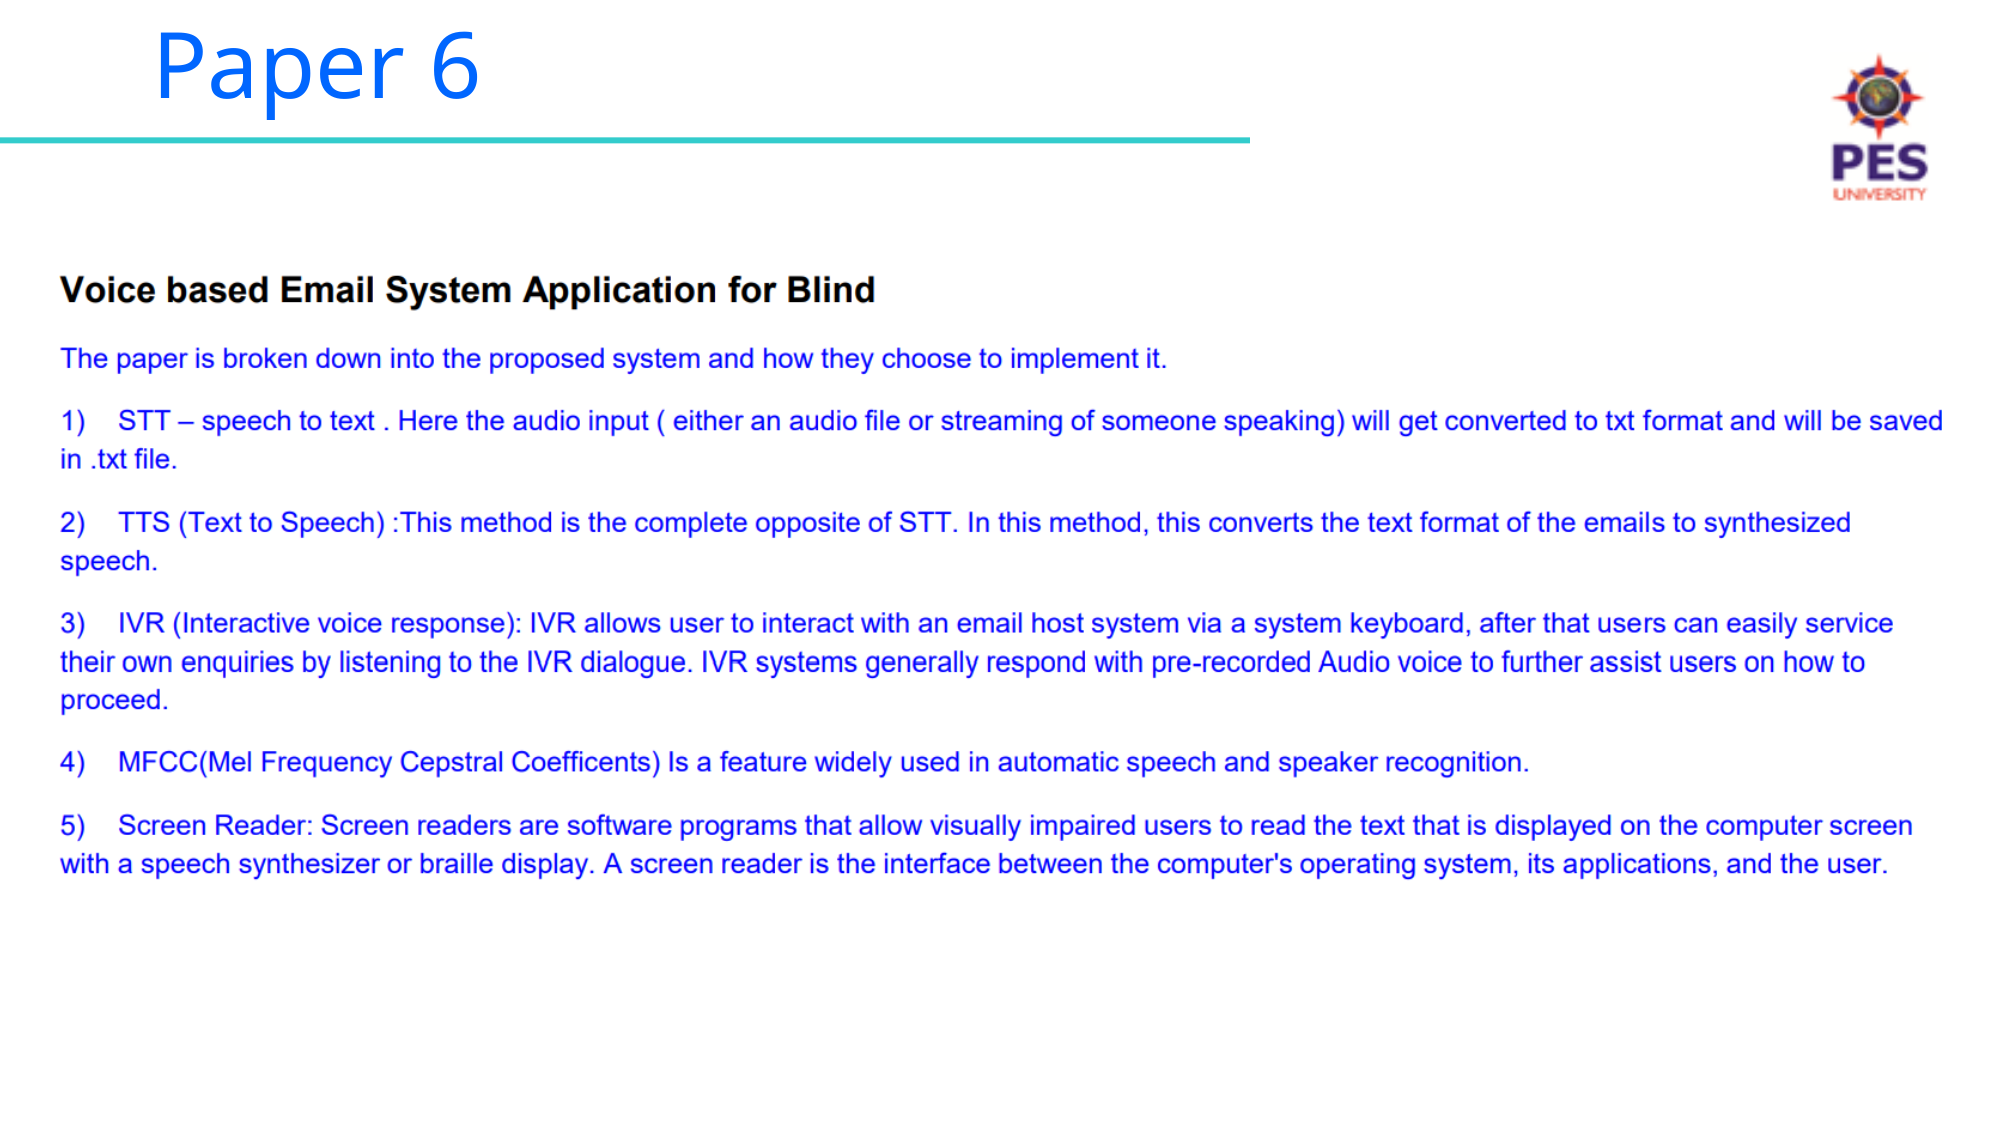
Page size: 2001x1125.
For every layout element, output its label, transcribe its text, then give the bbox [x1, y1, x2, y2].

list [49, 243, 1946, 950]
title Paper 6 [137, 0, 1863, 138]
picture [1827, 49, 1938, 213]
